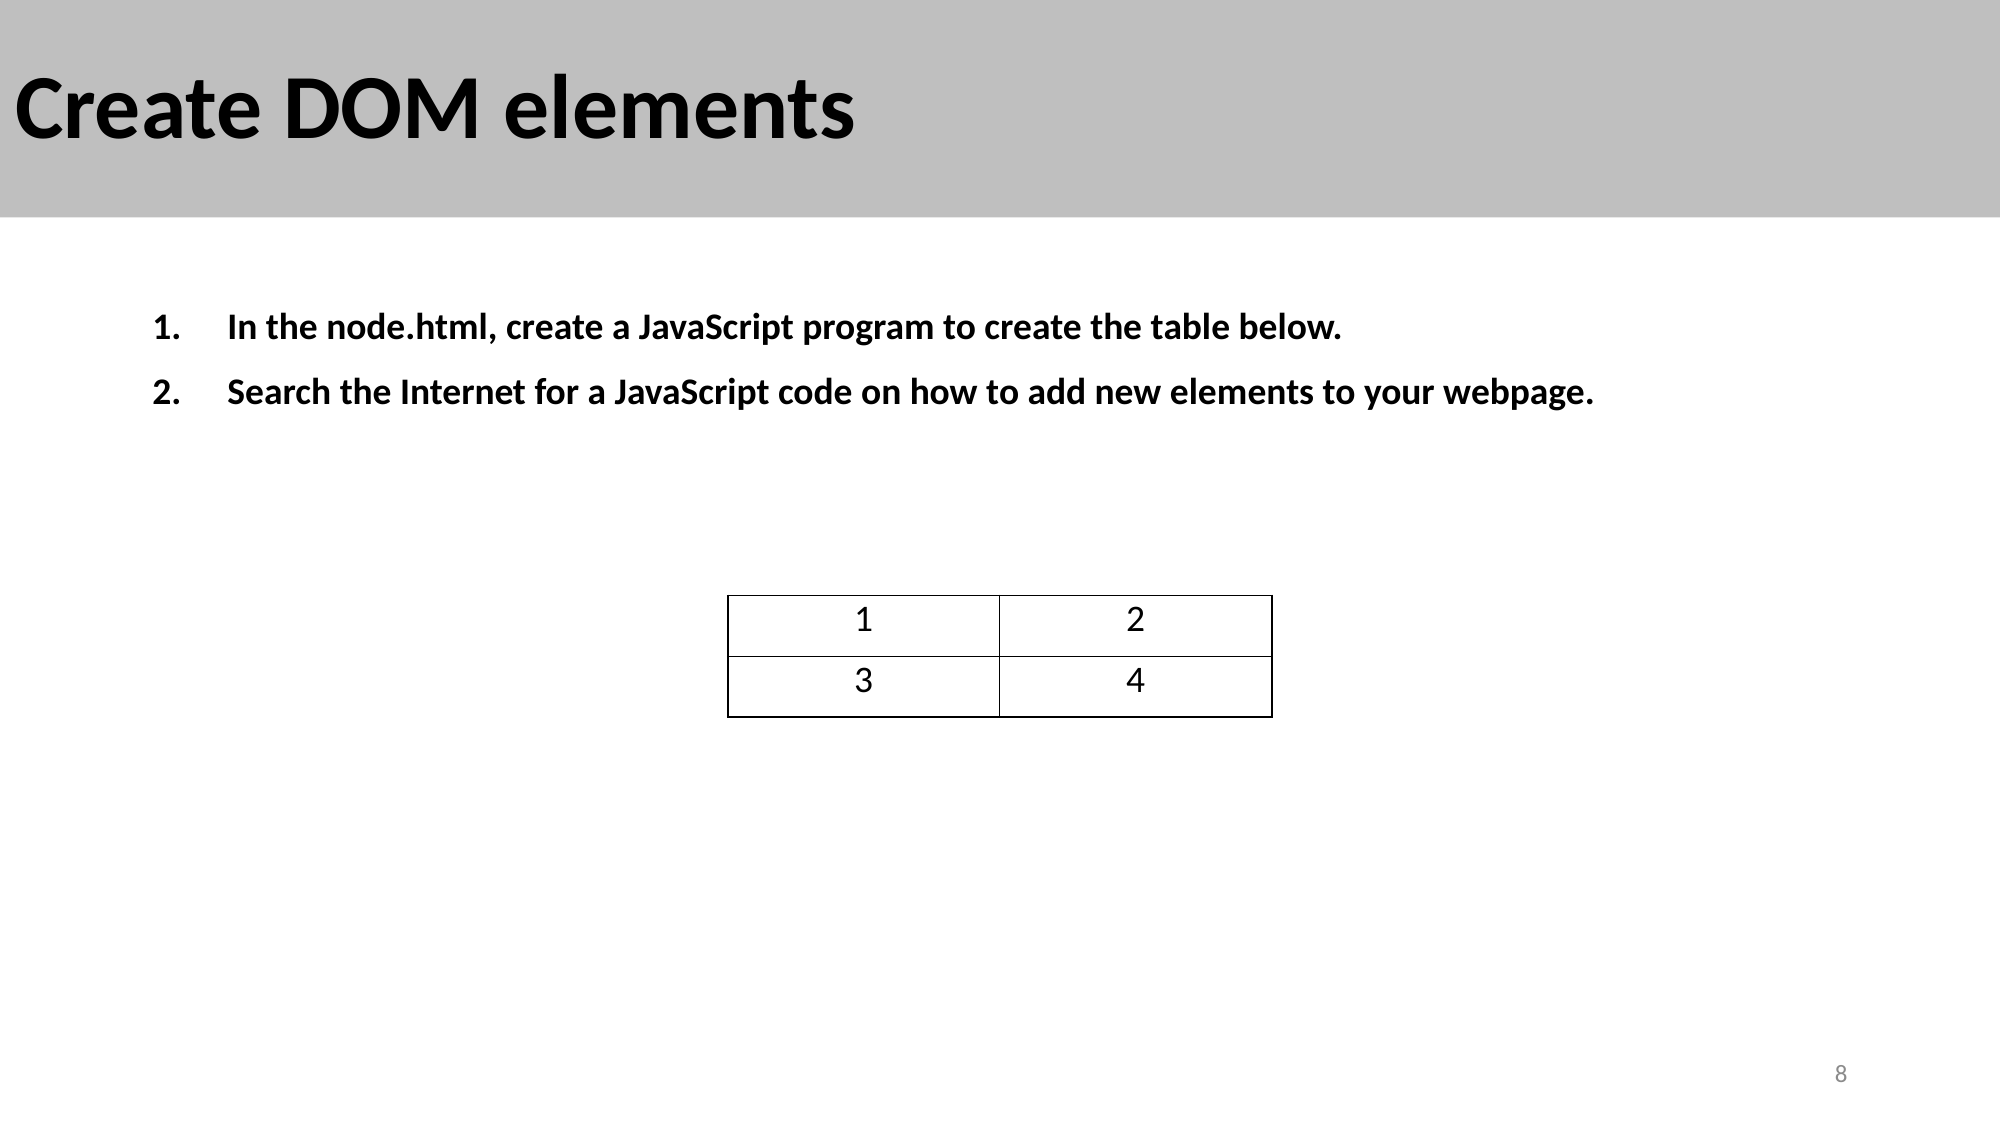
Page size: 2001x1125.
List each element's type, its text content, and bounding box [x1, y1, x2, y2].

table_header 2 [1000, 596, 1271, 656]
table_cell 4 [1000, 657, 1271, 716]
title Create DOM elements [0, 0, 2000, 218]
slide_number 8 [1412, 1042, 1863, 1103]
table_cell 3 [729, 657, 999, 716]
list In the node.html, create a JavaScript program to create the table below. Search the Internet for a JavaScript code on how to add new elements to your webpage. [137, 299, 1863, 1014]
table_header 1 [729, 596, 999, 656]
